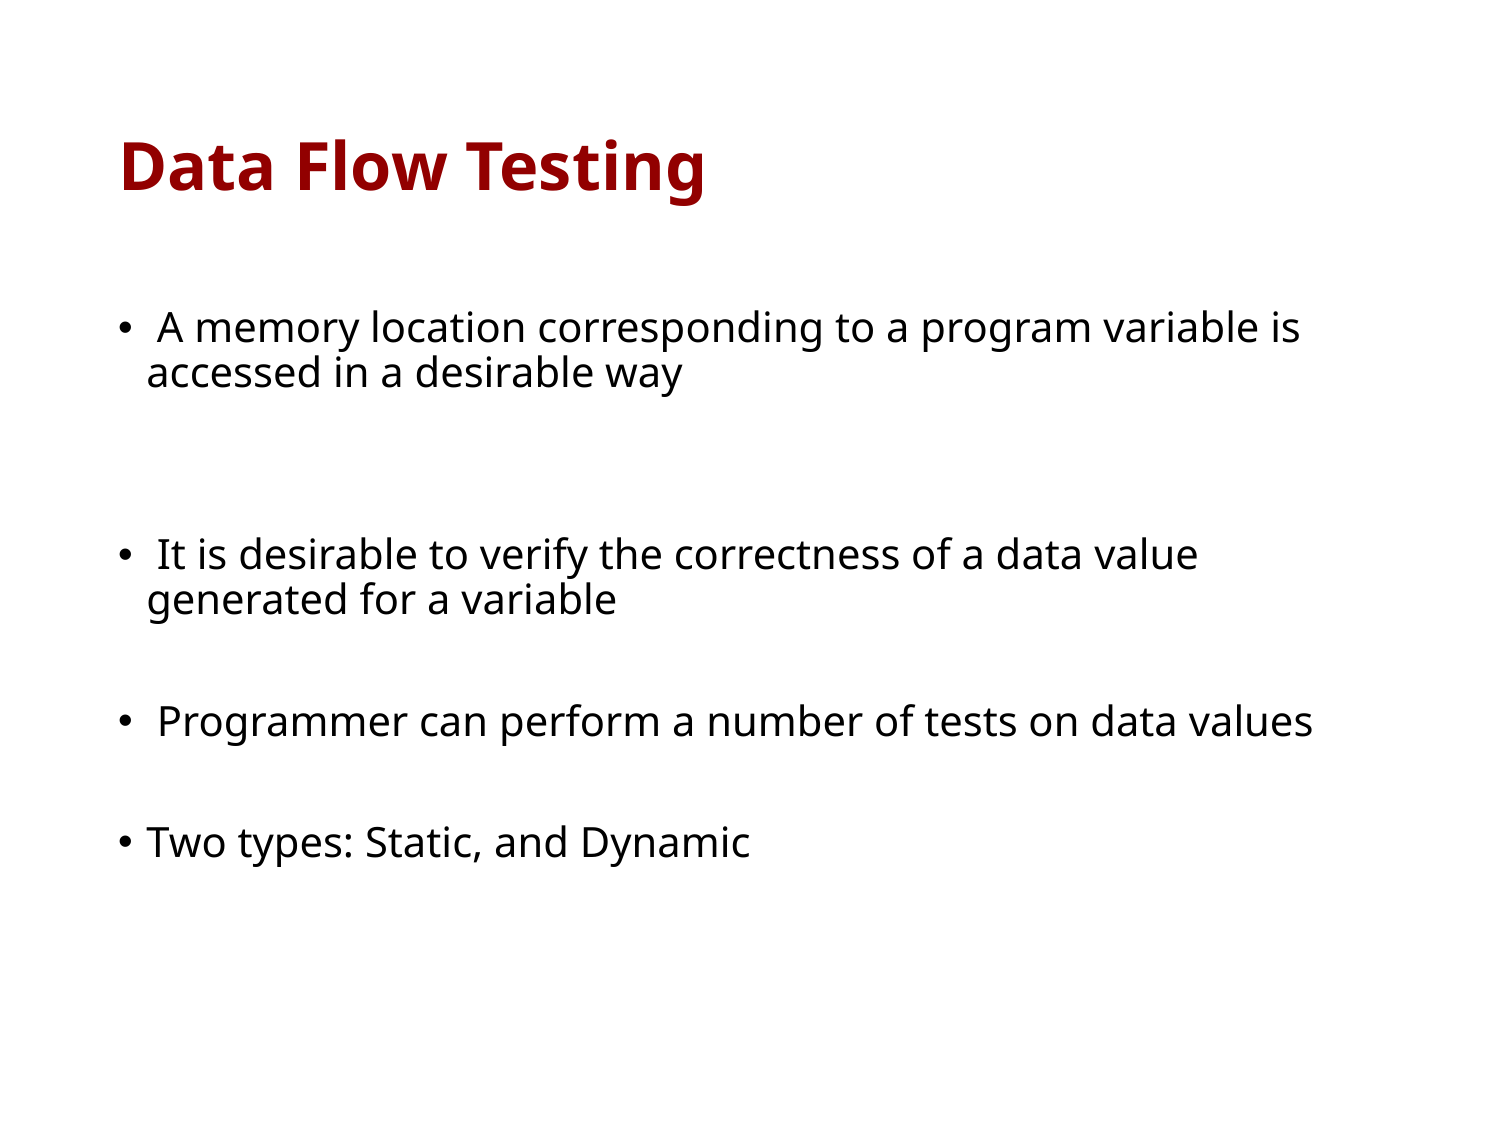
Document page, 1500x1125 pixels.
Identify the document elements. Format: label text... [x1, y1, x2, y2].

title Data Flow Testing [103, 59, 1397, 278]
list A memory location corresponding to a program variable is accessed in a desirable way It is desirable to verify the correctness of a data value generated for a variable Programmer can perform a number of tests on data values Two types: Static, and Dynamic [103, 299, 1397, 1014]
